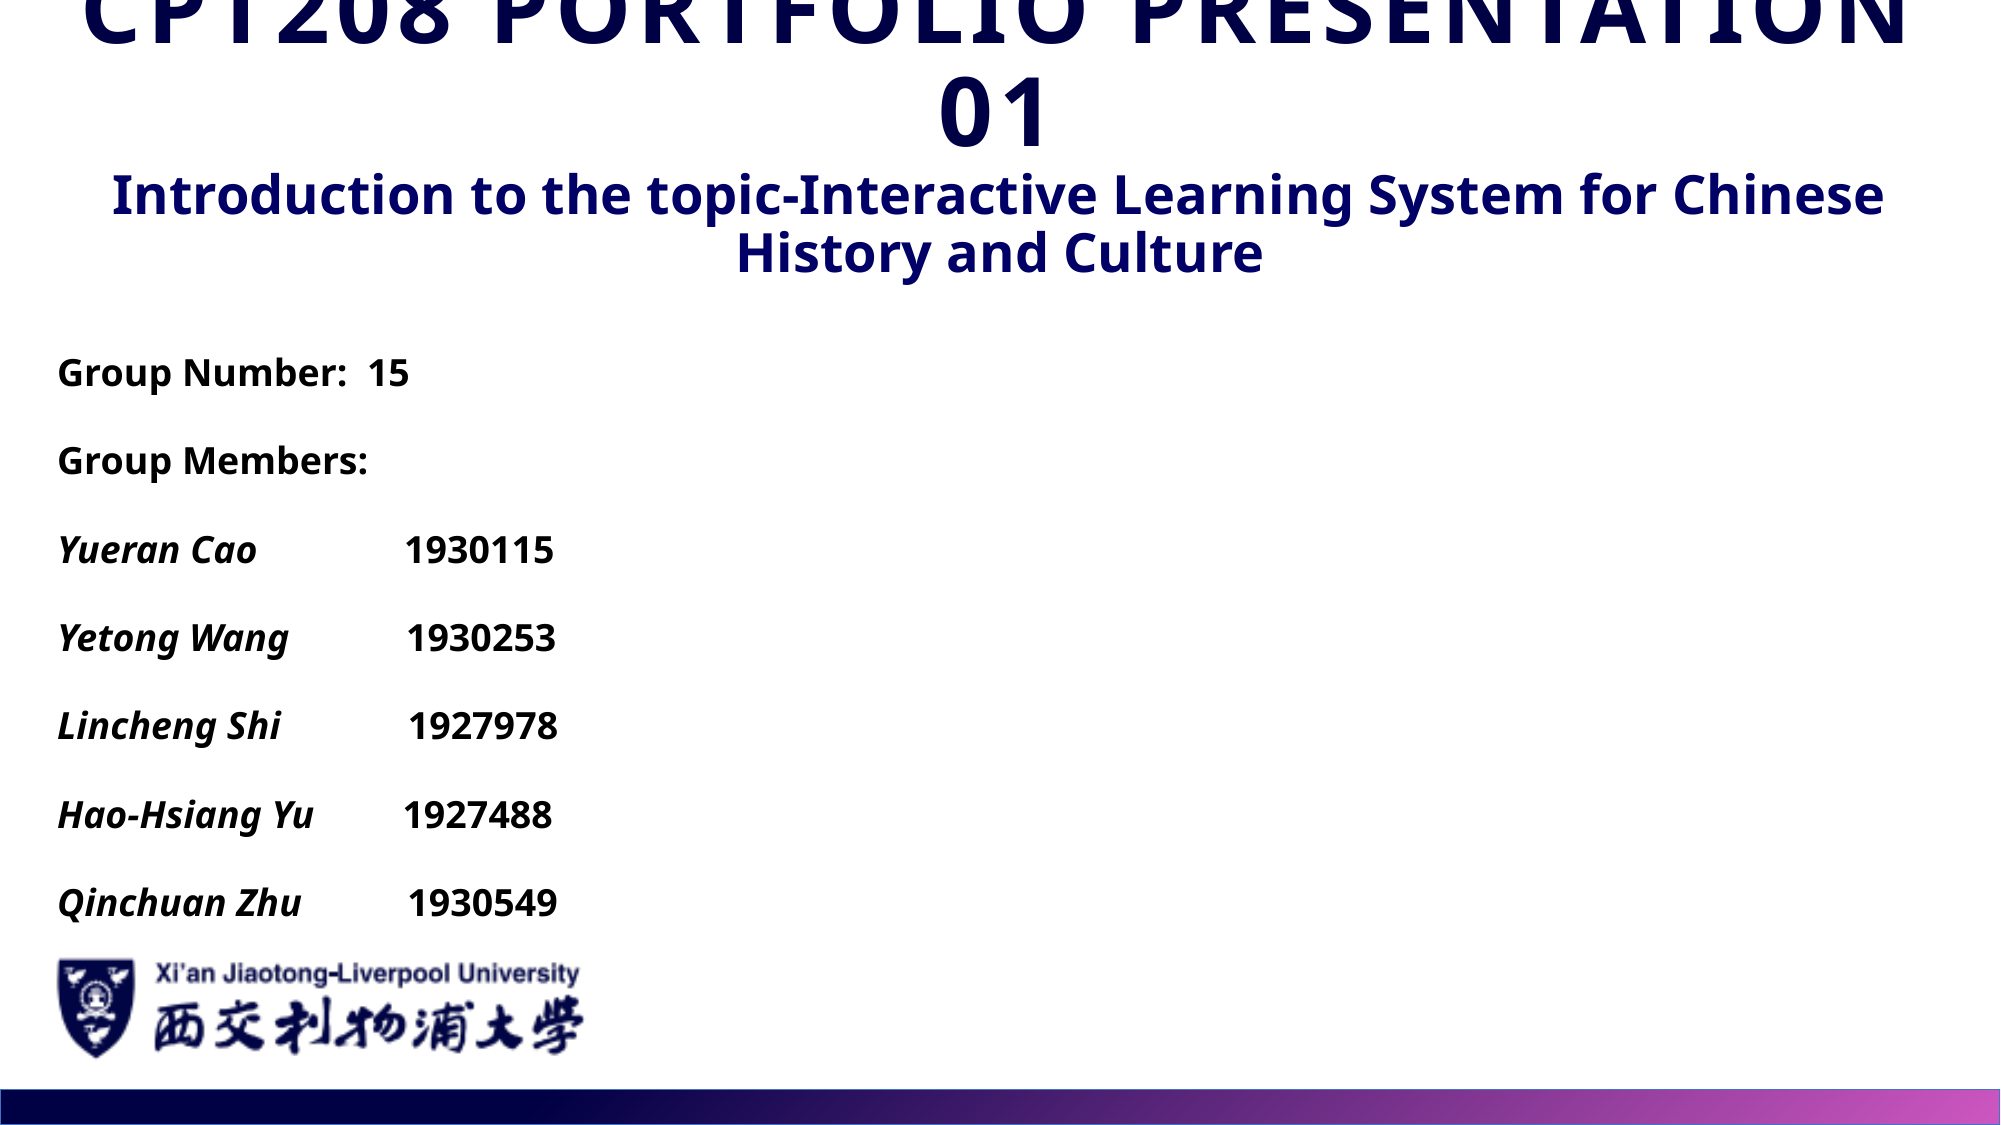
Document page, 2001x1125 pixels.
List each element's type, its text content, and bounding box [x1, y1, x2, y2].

picture [42, 947, 593, 1066]
subtitle Group Number: 15 Group Members: Yueran Cao 1930115 Yetong Wang 1930253 Lincheng Shi 1927978 Hao-Hsiang Yu 1927488 Qinchuan Zhu 1930549 [42, 318, 1124, 923]
text_box [0, 1089, 2000, 1125]
title CPT208 Portfolio Presentation 01 Introduction to the topic-Interactive Learning System for Chinese History and Culture [0, 52, 2000, 427]
